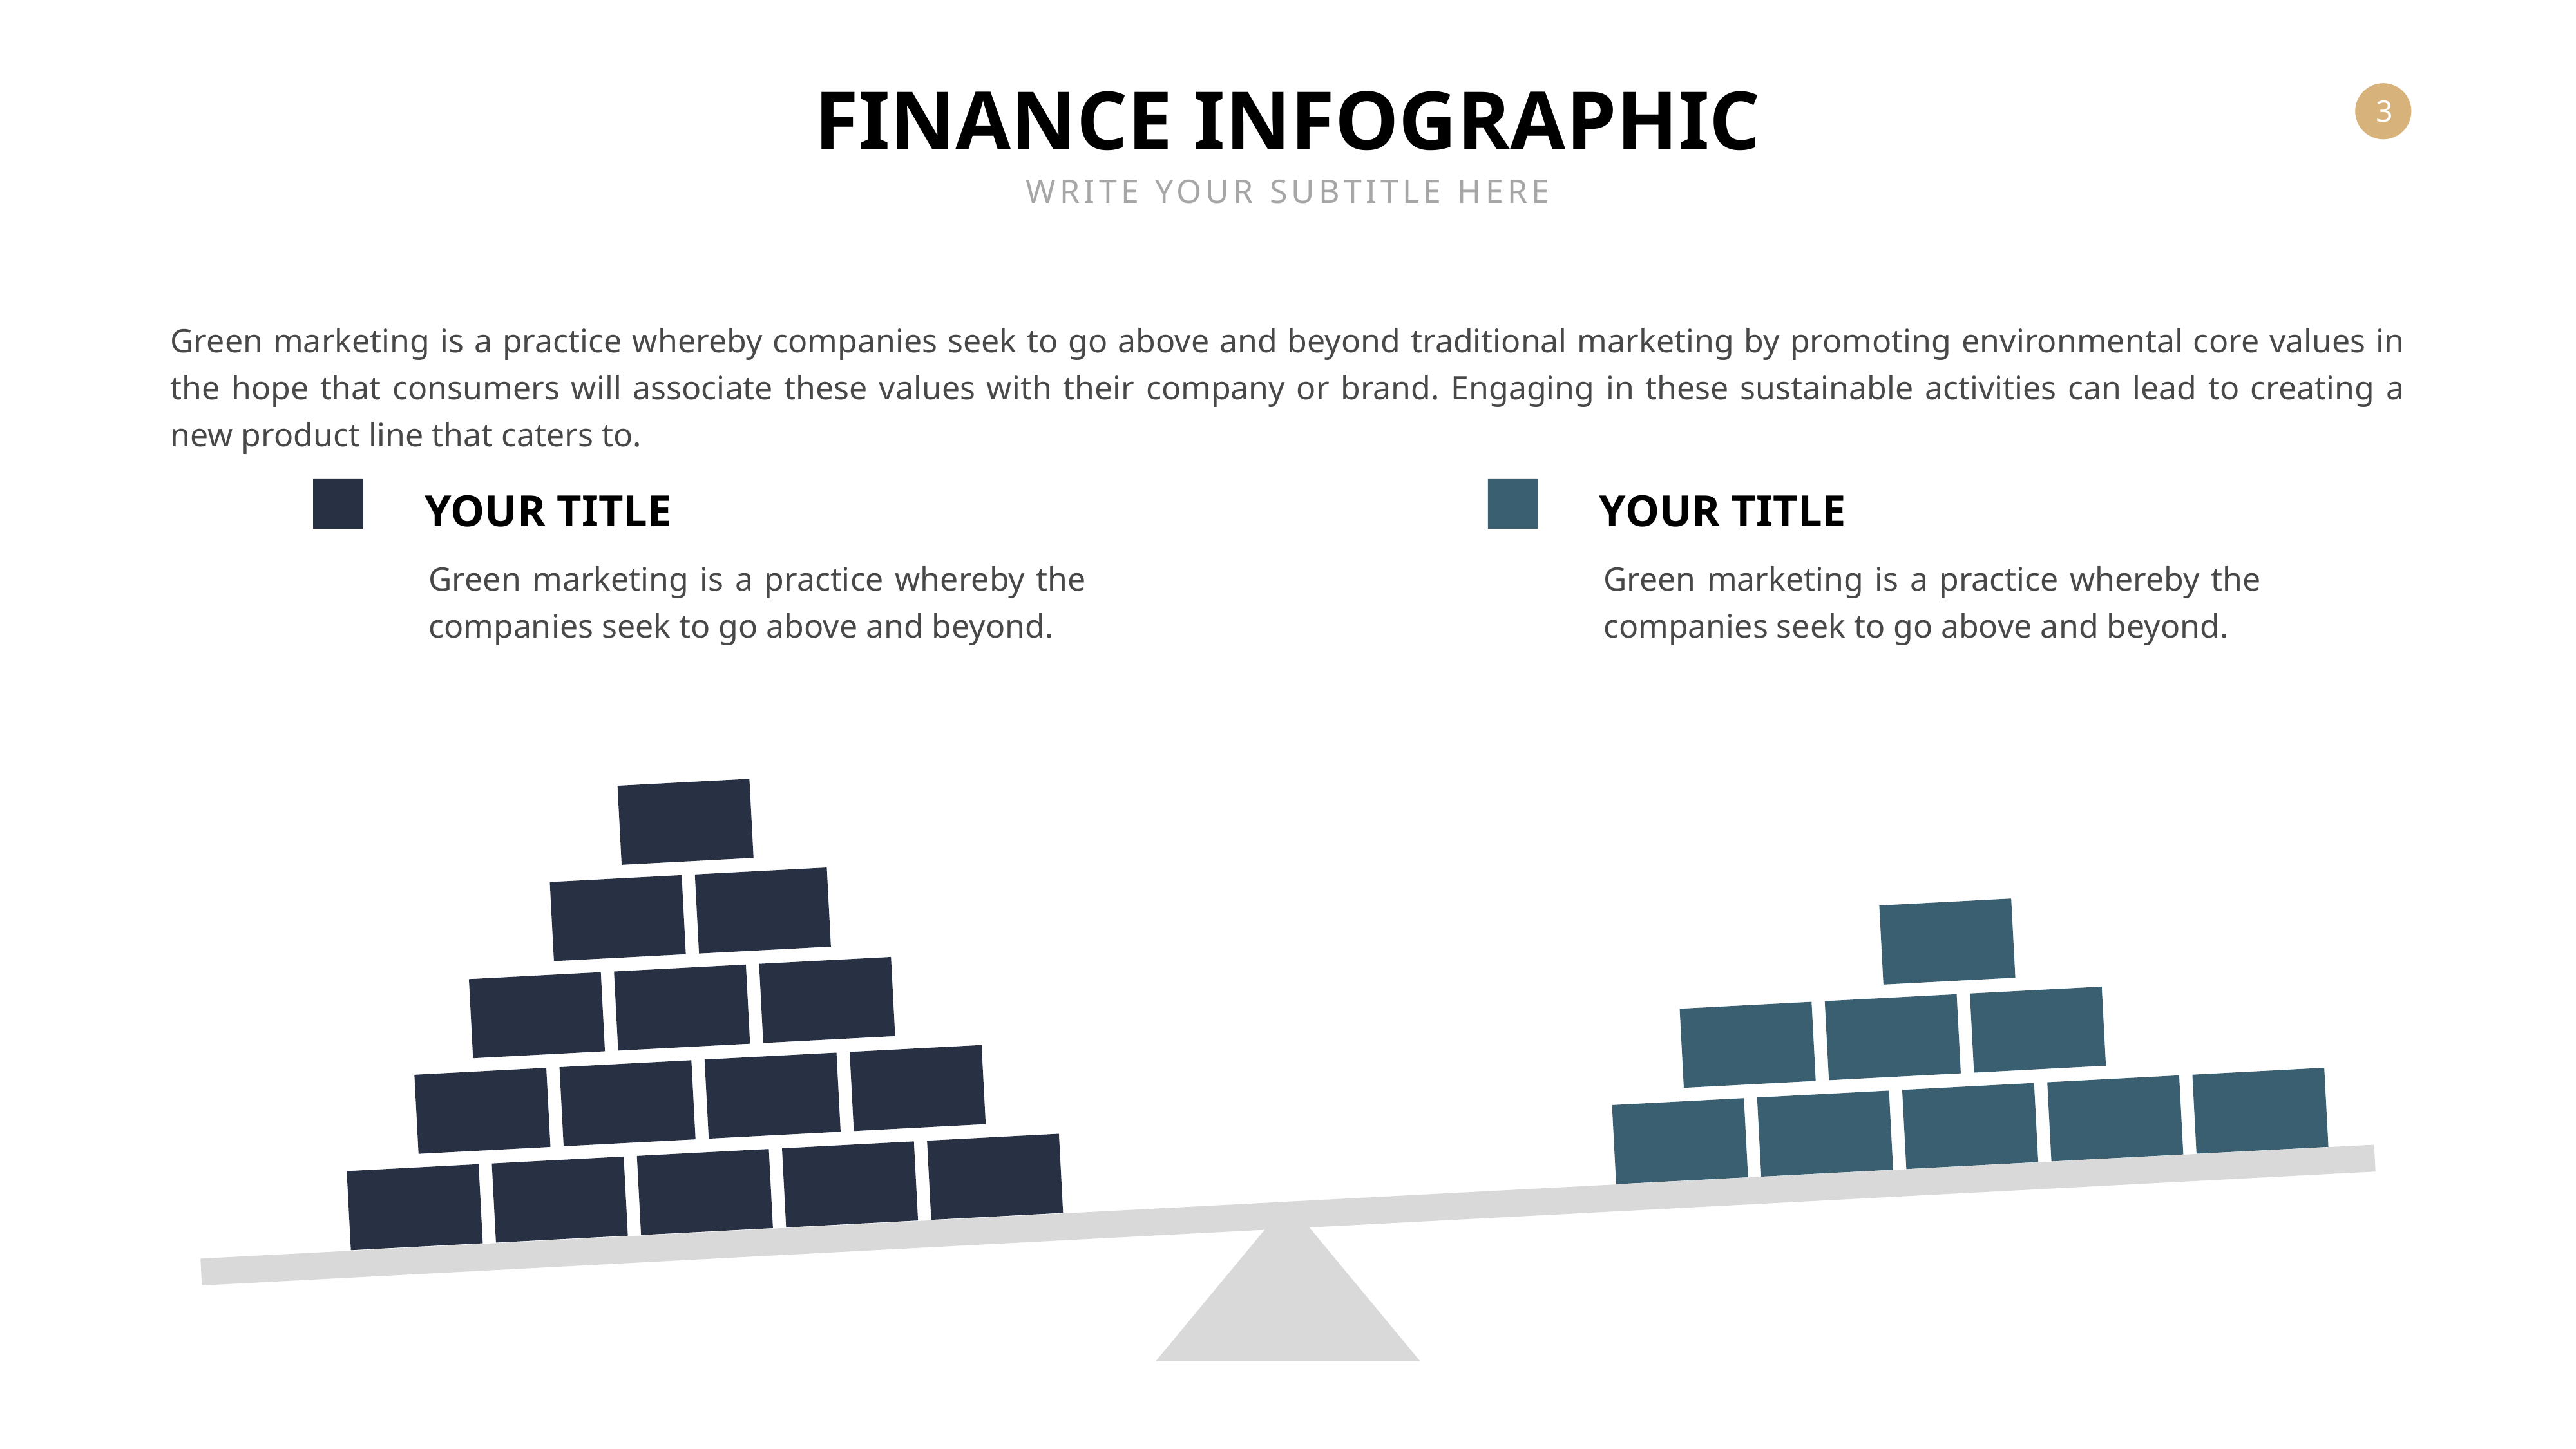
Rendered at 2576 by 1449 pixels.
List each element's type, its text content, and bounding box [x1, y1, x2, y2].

text_box YOUR TITLE [415, 478, 682, 540]
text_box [347, 779, 1064, 1251]
text_box YOUR TITLE [1590, 478, 1856, 540]
text_box WRITE YOUR SUBTITLE HERE [1016, 166, 1560, 215]
text_box FINANCE INFOGRAPHIC [805, 64, 1771, 171]
text_box Green marketing is a practice whereby the companies seek to go above and beyond. [419, 545, 1096, 650]
text_box Green marketing is a practice whereby companies seek to go above and beyond traditional marketing by promoting environmental core values in the hope that consumers will associate these values with their company or brand. Engaging in these sustainable activities can lead to creating a new product line that caters to. [160, 307, 2416, 459]
text_box [1487, 478, 1538, 529]
text_box [312, 478, 363, 529]
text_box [200, 1144, 2376, 1361]
text_box Green marketing is a practice whereby the companies seek to go above and beyond. [1594, 545, 2271, 650]
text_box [1612, 898, 2329, 1184]
